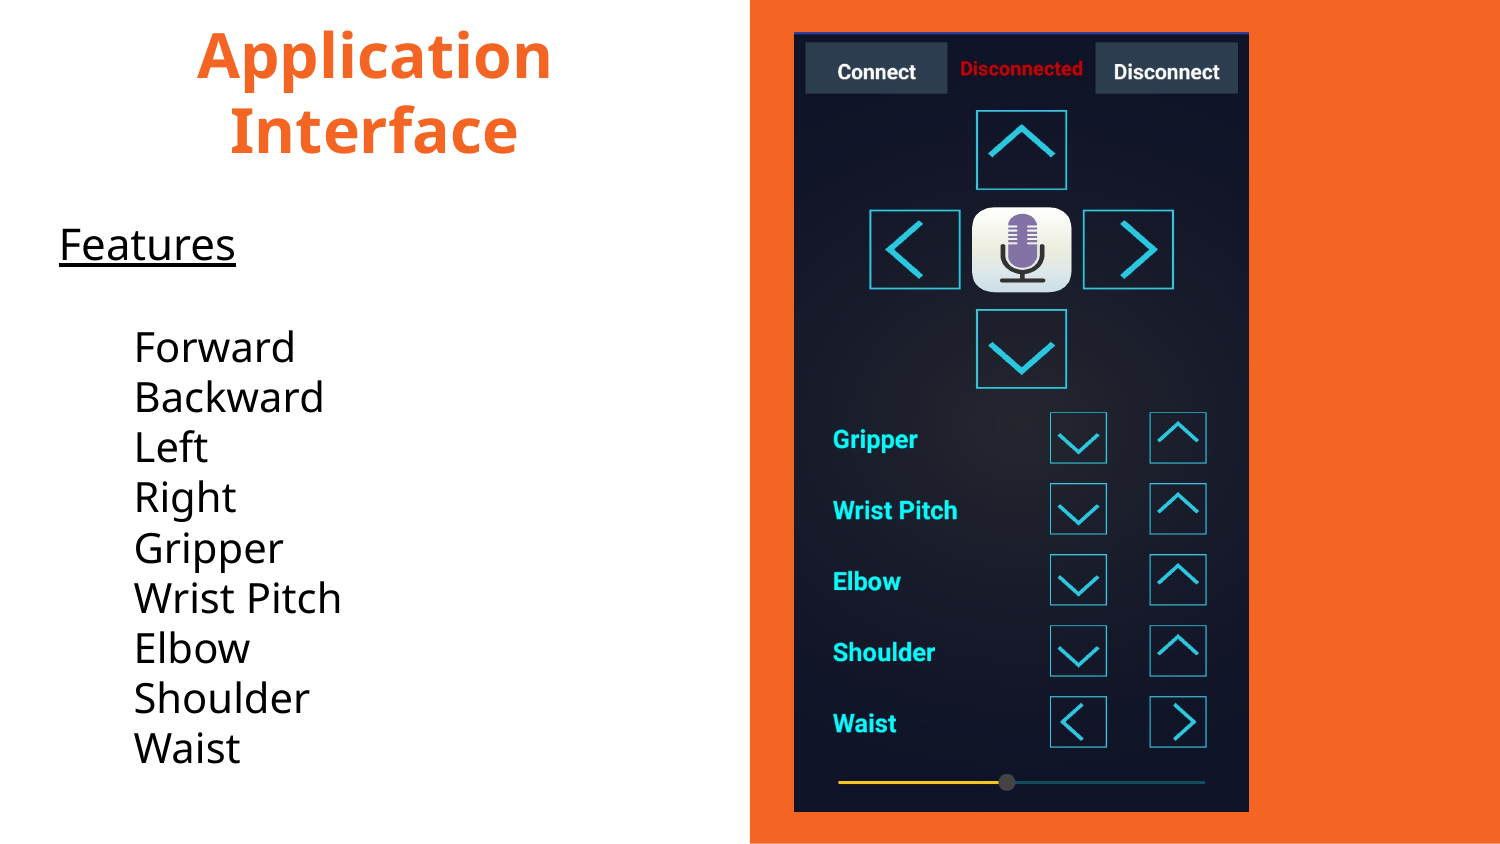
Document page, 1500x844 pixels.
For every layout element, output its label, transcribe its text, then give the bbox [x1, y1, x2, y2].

subtitle Features Forward Backward Left Right Gripper Wrist Pitch Elbow Shoulder Waist [43, 201, 708, 782]
picture [794, 31, 1249, 812]
title Application Interface [43, 54, 708, 181]
